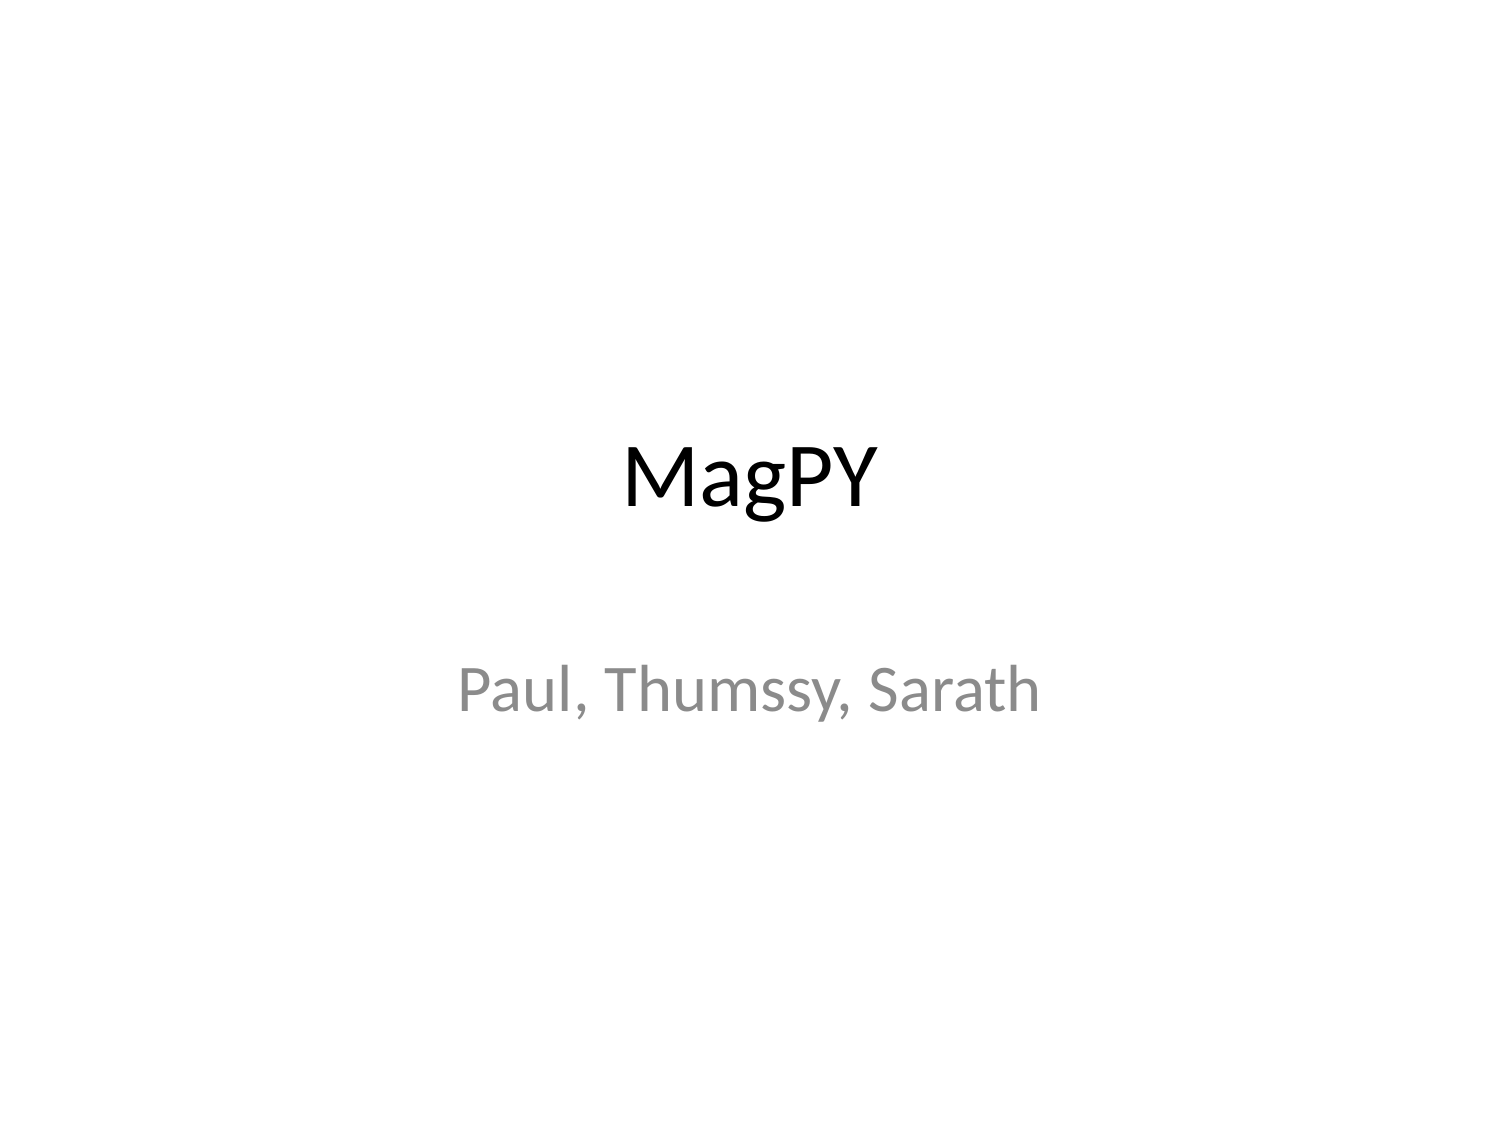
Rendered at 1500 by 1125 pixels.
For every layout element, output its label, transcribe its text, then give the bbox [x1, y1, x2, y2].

subtitle Paul, Thumssy, Sarath [225, 637, 1275, 925]
title MagPY [112, 349, 1388, 591]
